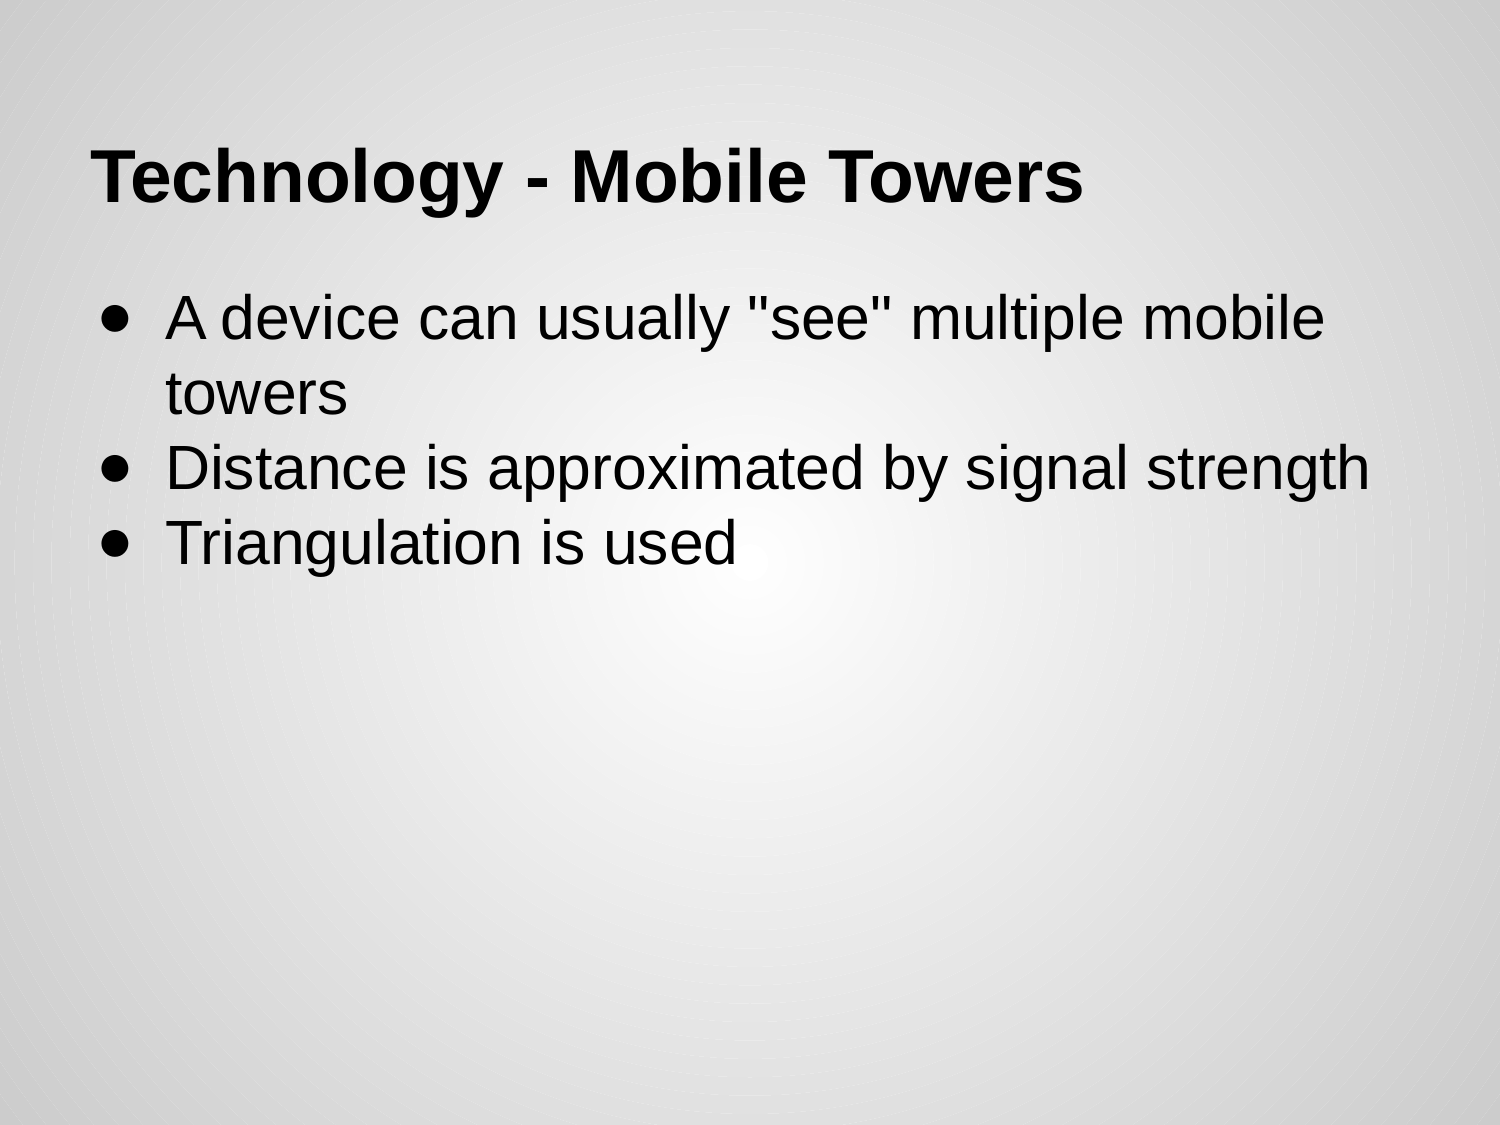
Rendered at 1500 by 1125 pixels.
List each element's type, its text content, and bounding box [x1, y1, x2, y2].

list A device can usually "see" multiple mobile towers Distance is approximated by signal strength Triangulation is used [75, 262, 1425, 1078]
title Technology - Mobile Towers [75, 45, 1425, 233]
